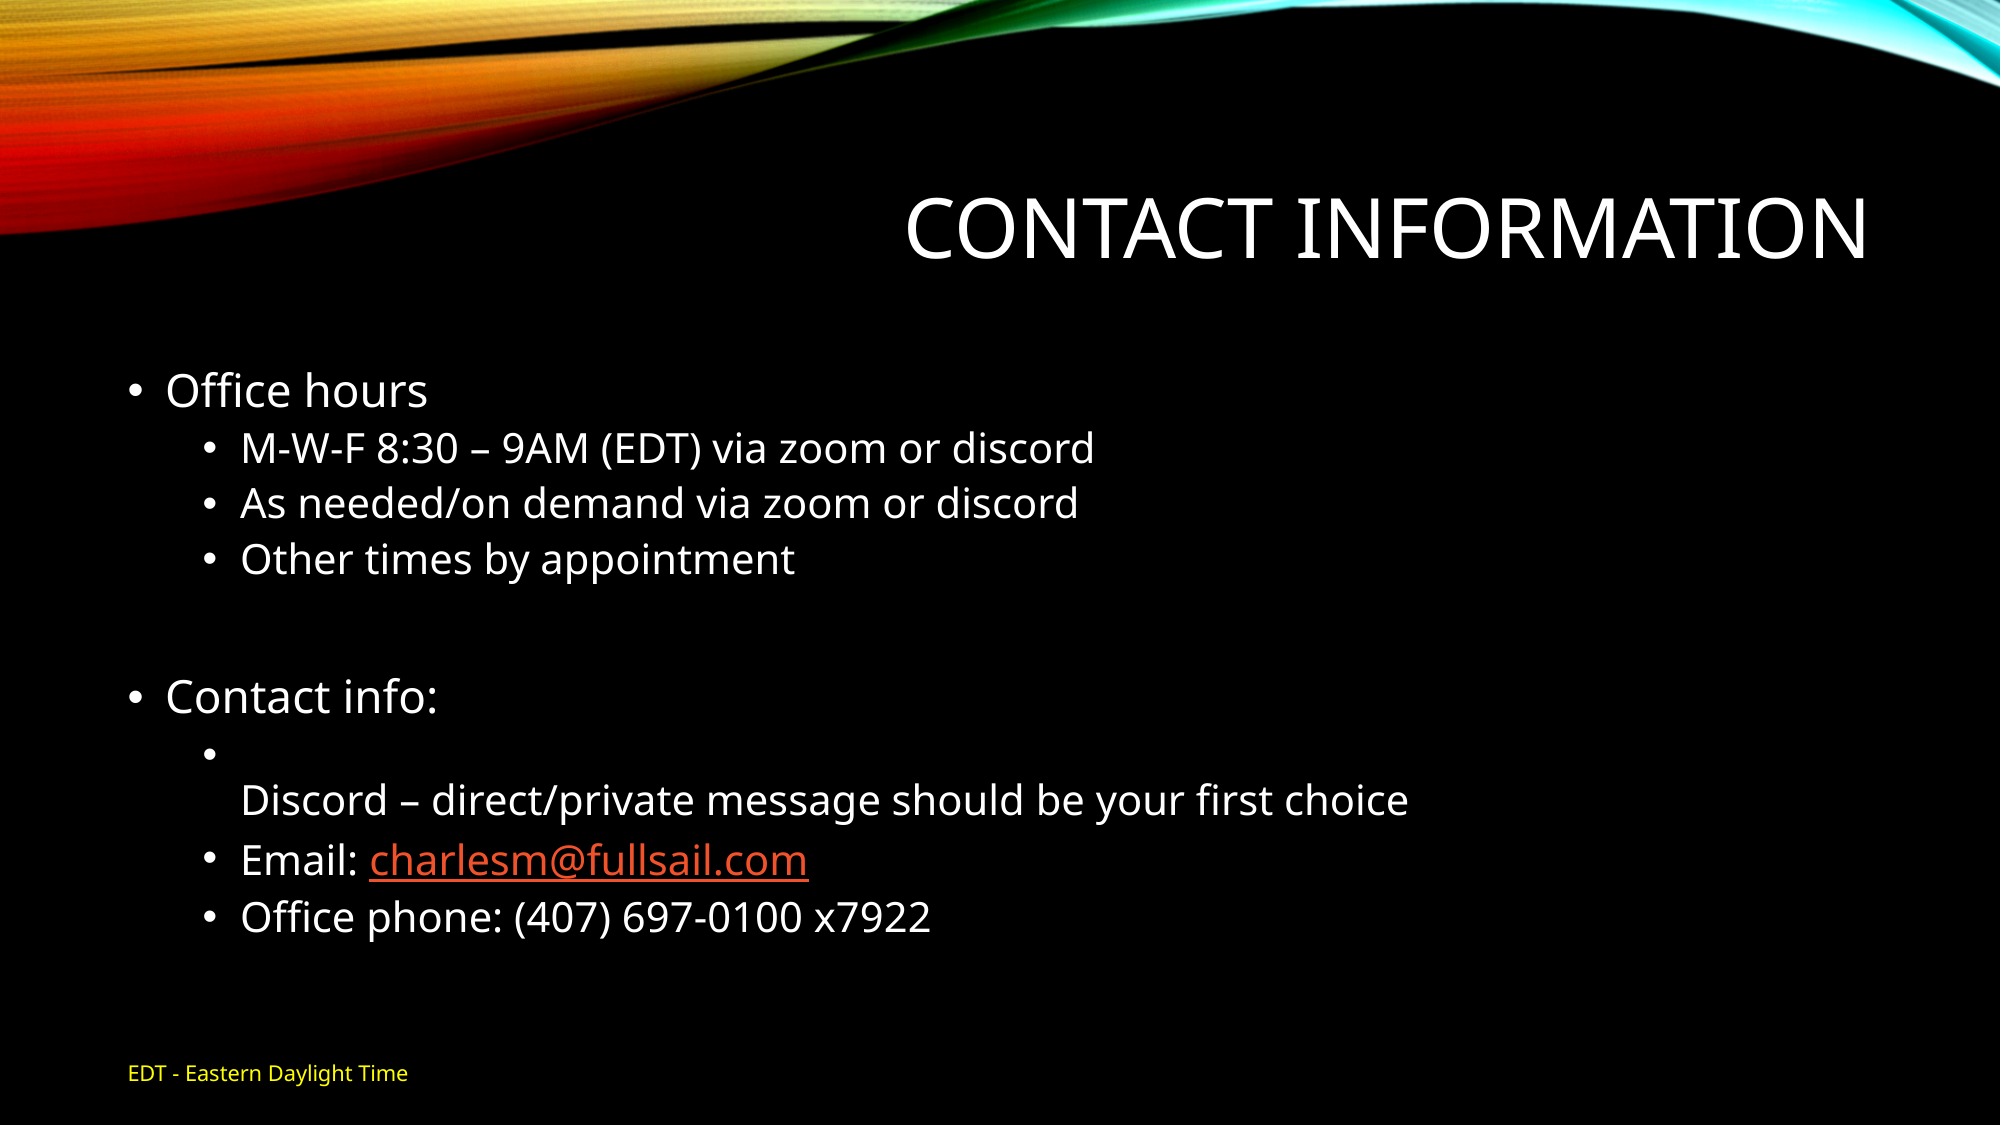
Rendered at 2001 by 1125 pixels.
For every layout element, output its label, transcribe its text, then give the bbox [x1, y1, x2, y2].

title Contact information [474, 125, 1888, 338]
footer EDT - Eastern Daylight Time [112, 1042, 1388, 1103]
picture [0, 0, 2000, 237]
list Office hours M-W-F 8:30 – 9AM (EDT) via zoom or discord As needed/on demand via zoom or discord Other times by appointment Contact info: Discord – direct/private message should be your first choice Email: charlesm@fullsail.com Office phone: (407) 697-0100 x7922 [112, 360, 1888, 1021]
